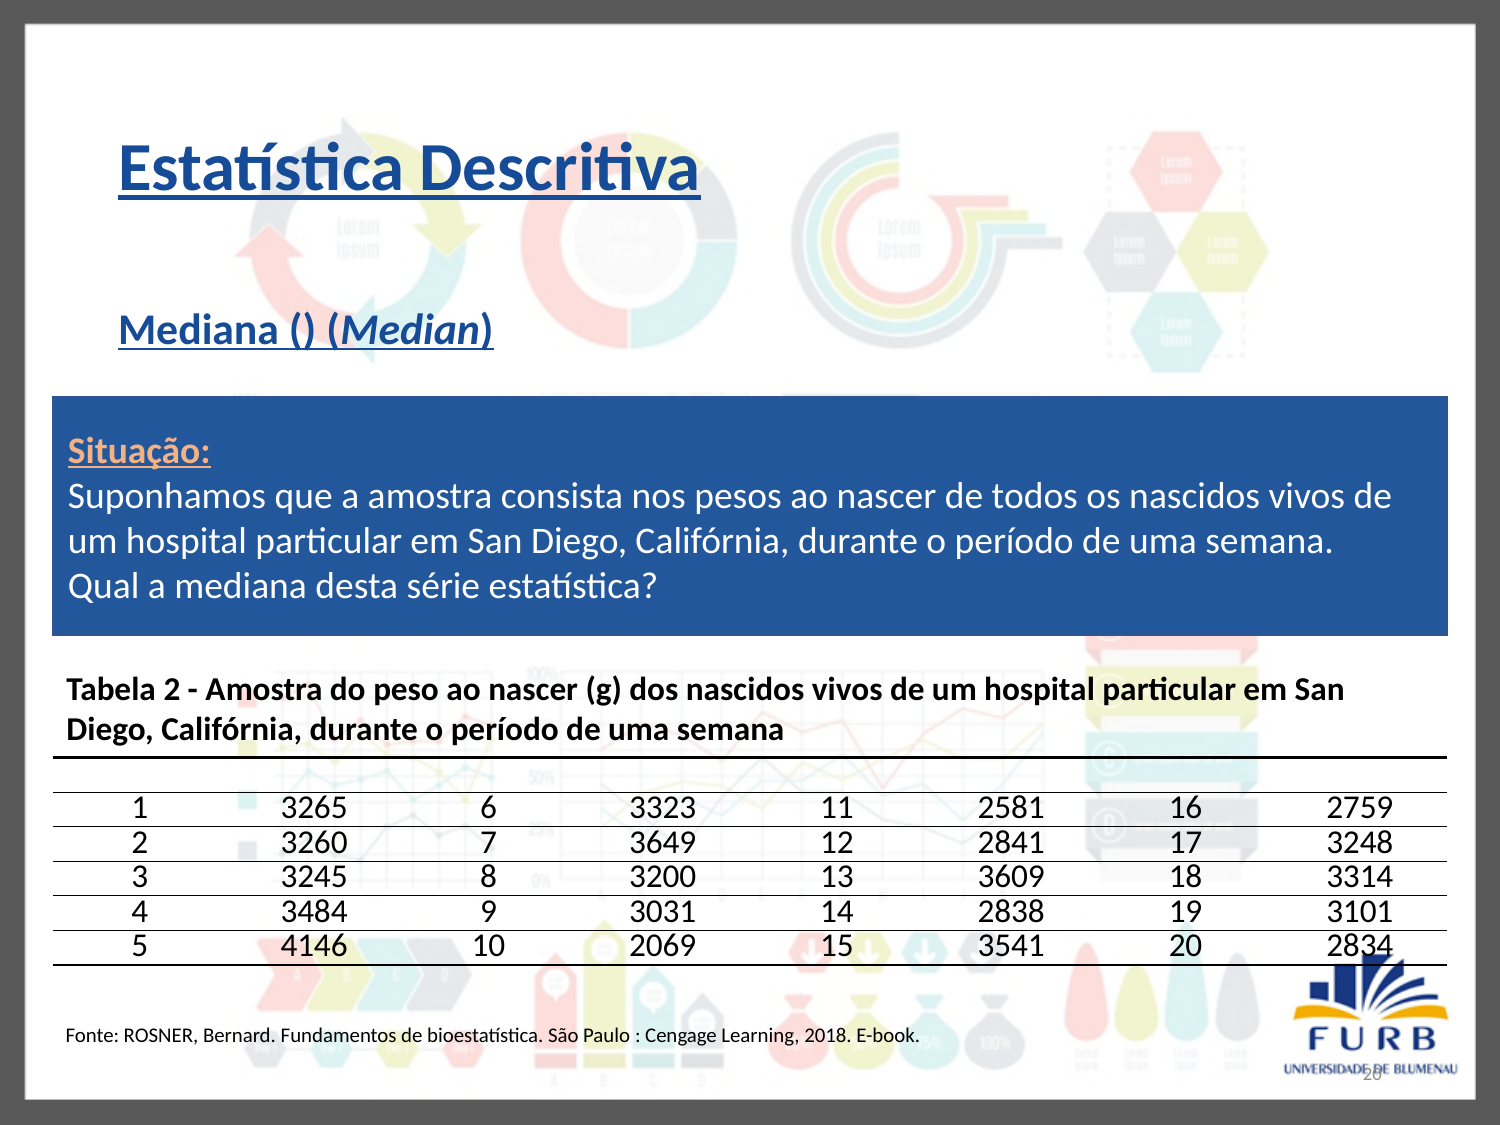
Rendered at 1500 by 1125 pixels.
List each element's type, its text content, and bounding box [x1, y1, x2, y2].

text_box Situação: Suponhamos que a amostra consista nos pesos ao nascer de todos os nascidos vivos de um hospital particular em San Diego, Califórnia, durante o período de uma semana. Qual a mediana desta série estatística? [52, 396, 1448, 636]
text_box Tabela 2 - Amostra do peso ao nascer (g) dos nascidos vivos de um hospital particular em San Diego, Califórnia, durante o período de uma semana [51, 660, 1447, 755]
slide_number 20 [1059, 1054, 1397, 1103]
text_box Fonte: ROSNER, Bernard. Fundamentos de bioestatística. São Paulo : Cengage Learning, 2018. E-book. [50, 1014, 1440, 1054]
picture [0, 0, 1500, 1125]
title Estatística Descritiva [103, 59, 1397, 278]
